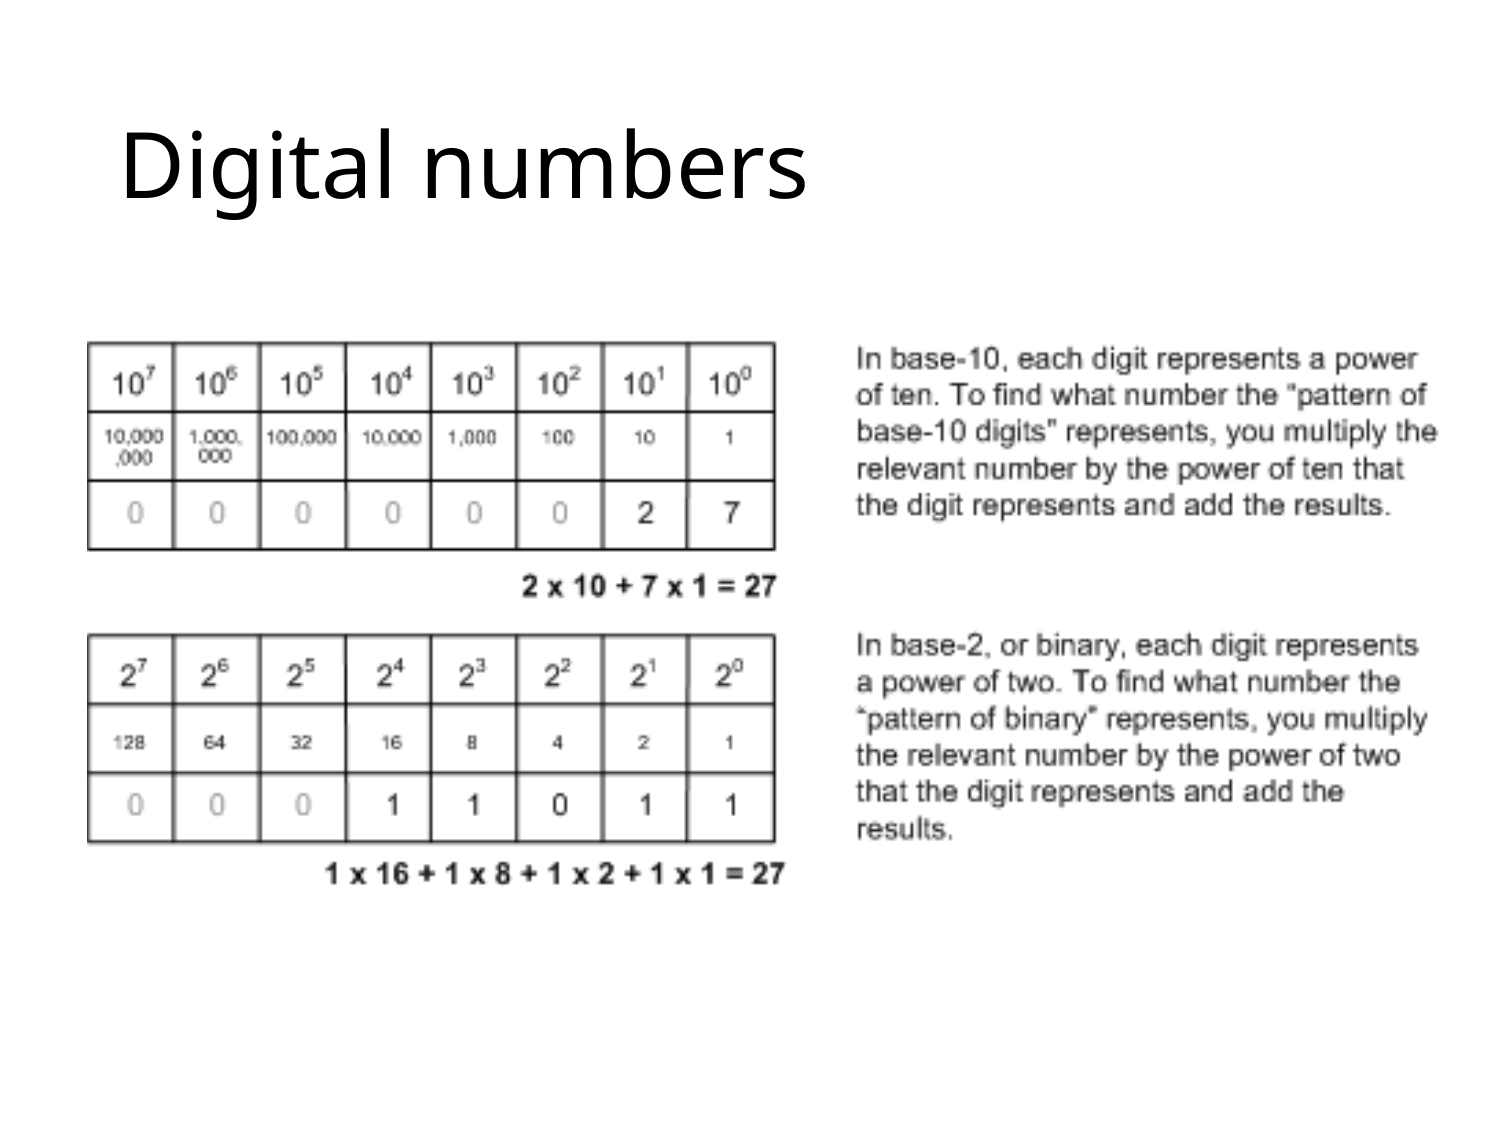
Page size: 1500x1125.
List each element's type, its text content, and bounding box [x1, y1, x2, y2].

picture [87, 337, 1450, 896]
title Digital numbers [103, 59, 1397, 278]
